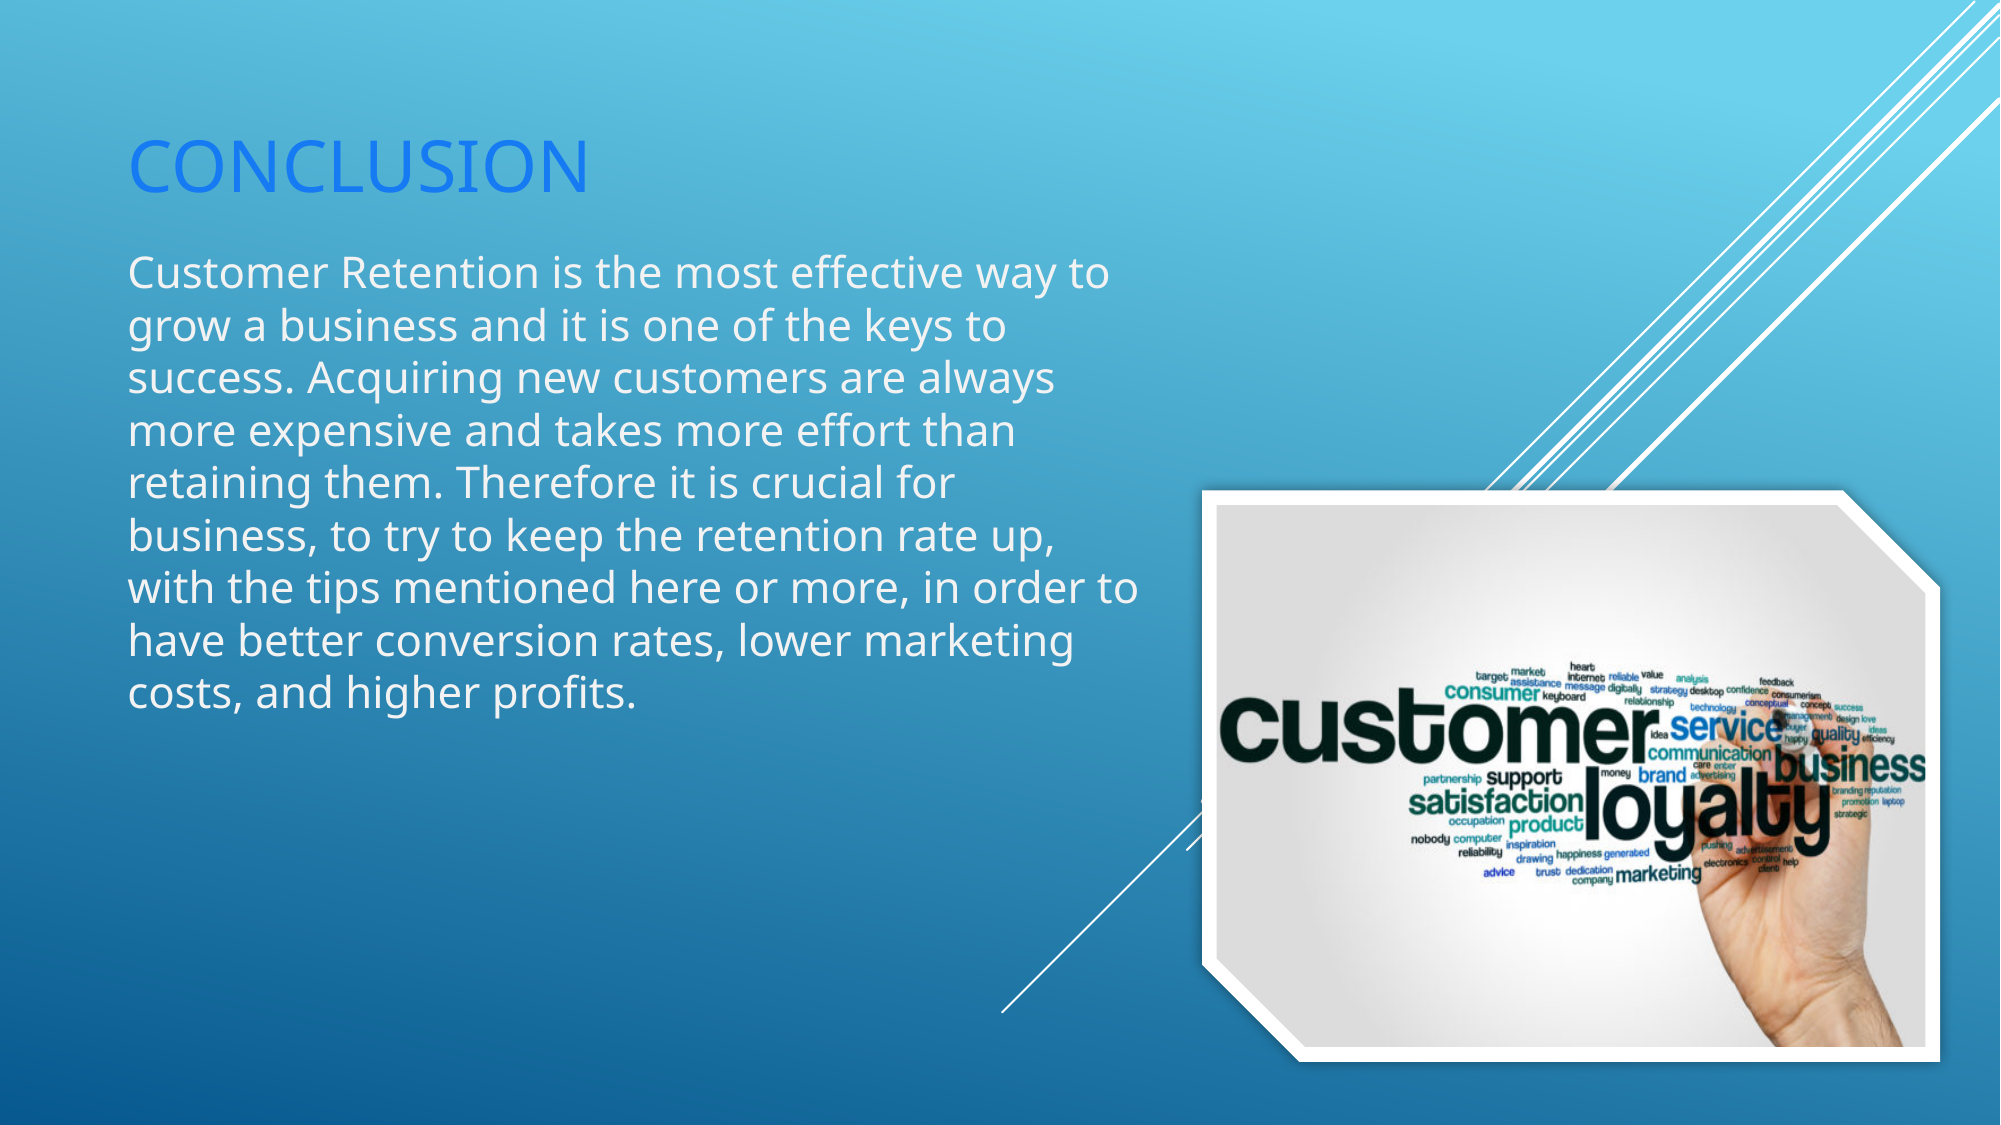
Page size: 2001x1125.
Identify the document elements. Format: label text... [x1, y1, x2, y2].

title Conclusion [112, 112, 1425, 215]
subtitle Customer Retention is the most effective way to grow a business and it is one of the keys to success. Acquiring new customers are always more expensive and takes more effort than retaining them. Therefore it is crucial for business, to try to keep the retention rate up, with the tips mentioned here or more, in order to have better conversion rates, lower marketing costs, and higher profits. [112, 237, 1163, 950]
picture [1209, 497, 1933, 1055]
